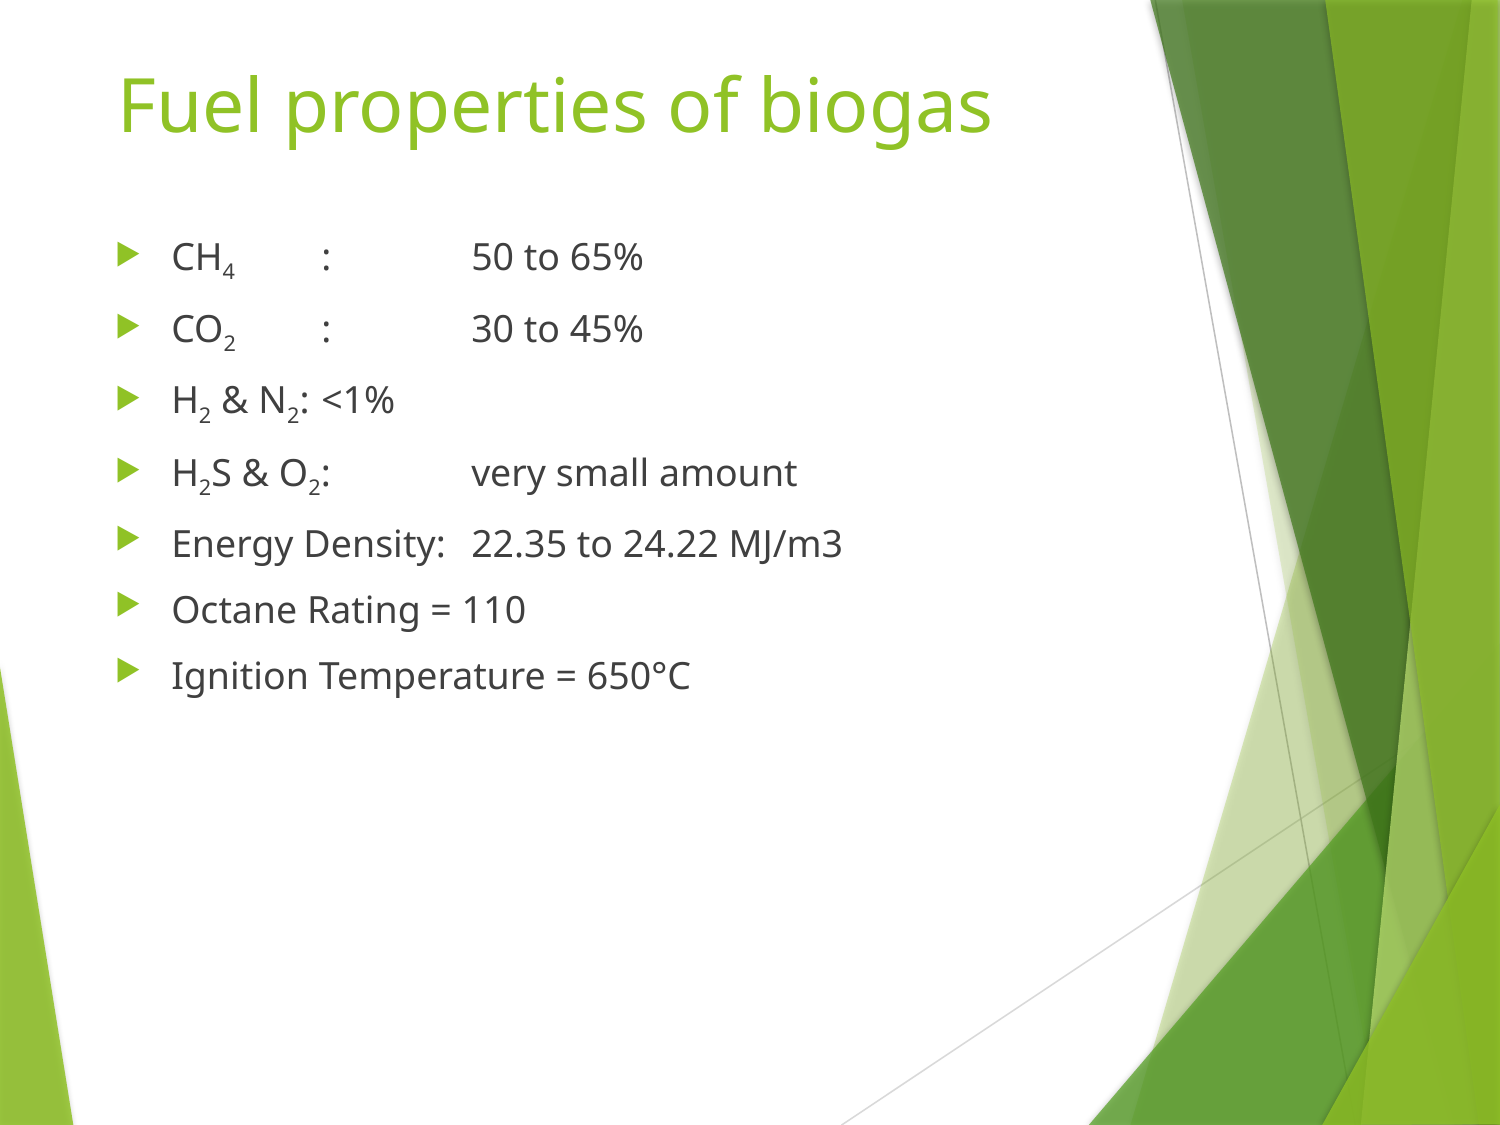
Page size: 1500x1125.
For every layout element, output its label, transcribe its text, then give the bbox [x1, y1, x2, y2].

title Fuel properties of biogas [102, 50, 1144, 175]
list CH4 : 50 to 65% CO2 : 30 to 45% H2 & N2: <1% H2S & O2: very small amount Energy Density: 22.35 to 24.22 MJ/m3 Octane Rating = 110 Ignition Temperature = 650°C [99, 224, 1250, 992]
